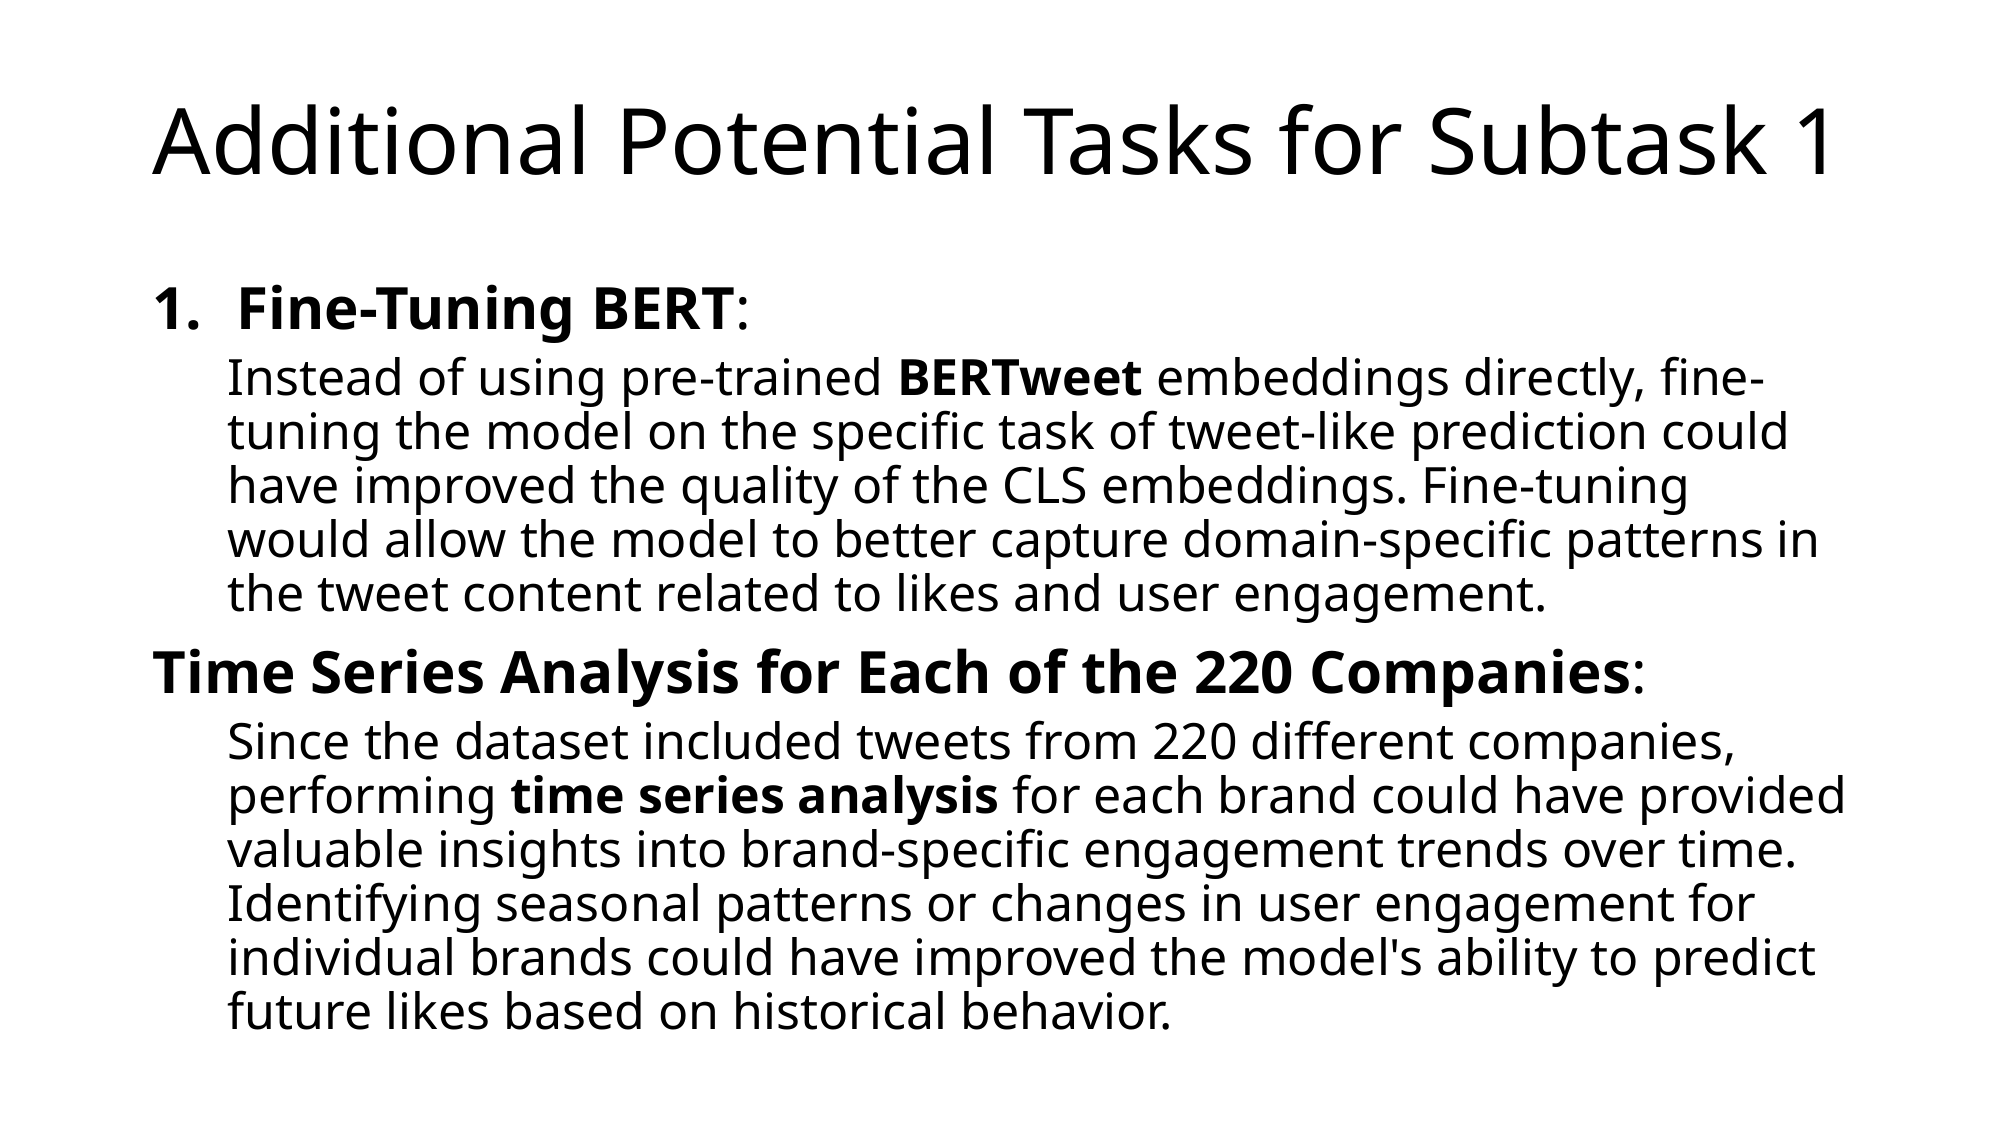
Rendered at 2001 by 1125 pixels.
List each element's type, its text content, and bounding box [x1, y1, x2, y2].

list Fine-Tuning BERT: Instead of using pre-trained BERTweet embeddings directly, fine-tuning the model on the specific task of tweet-like prediction could have improved the quality of the CLS embeddings. Fine-tuning would allow the model to better capture domain-specific patterns in the tweet content related to likes and user engagement. Time Series Analysis for Each of the 220 Companies: Since the dataset included tweets from 220 different companies, performing time series analysis for each brand could have provided valuable insights into brand-specific engagement trends over time. Identifying seasonal patterns or changes in user engagement for individual brands could have improved the model's ability to predict future likes based on historical behavior. [137, 271, 1863, 1066]
title Additional Potential Tasks for Subtask 1 [137, 59, 1863, 230]
